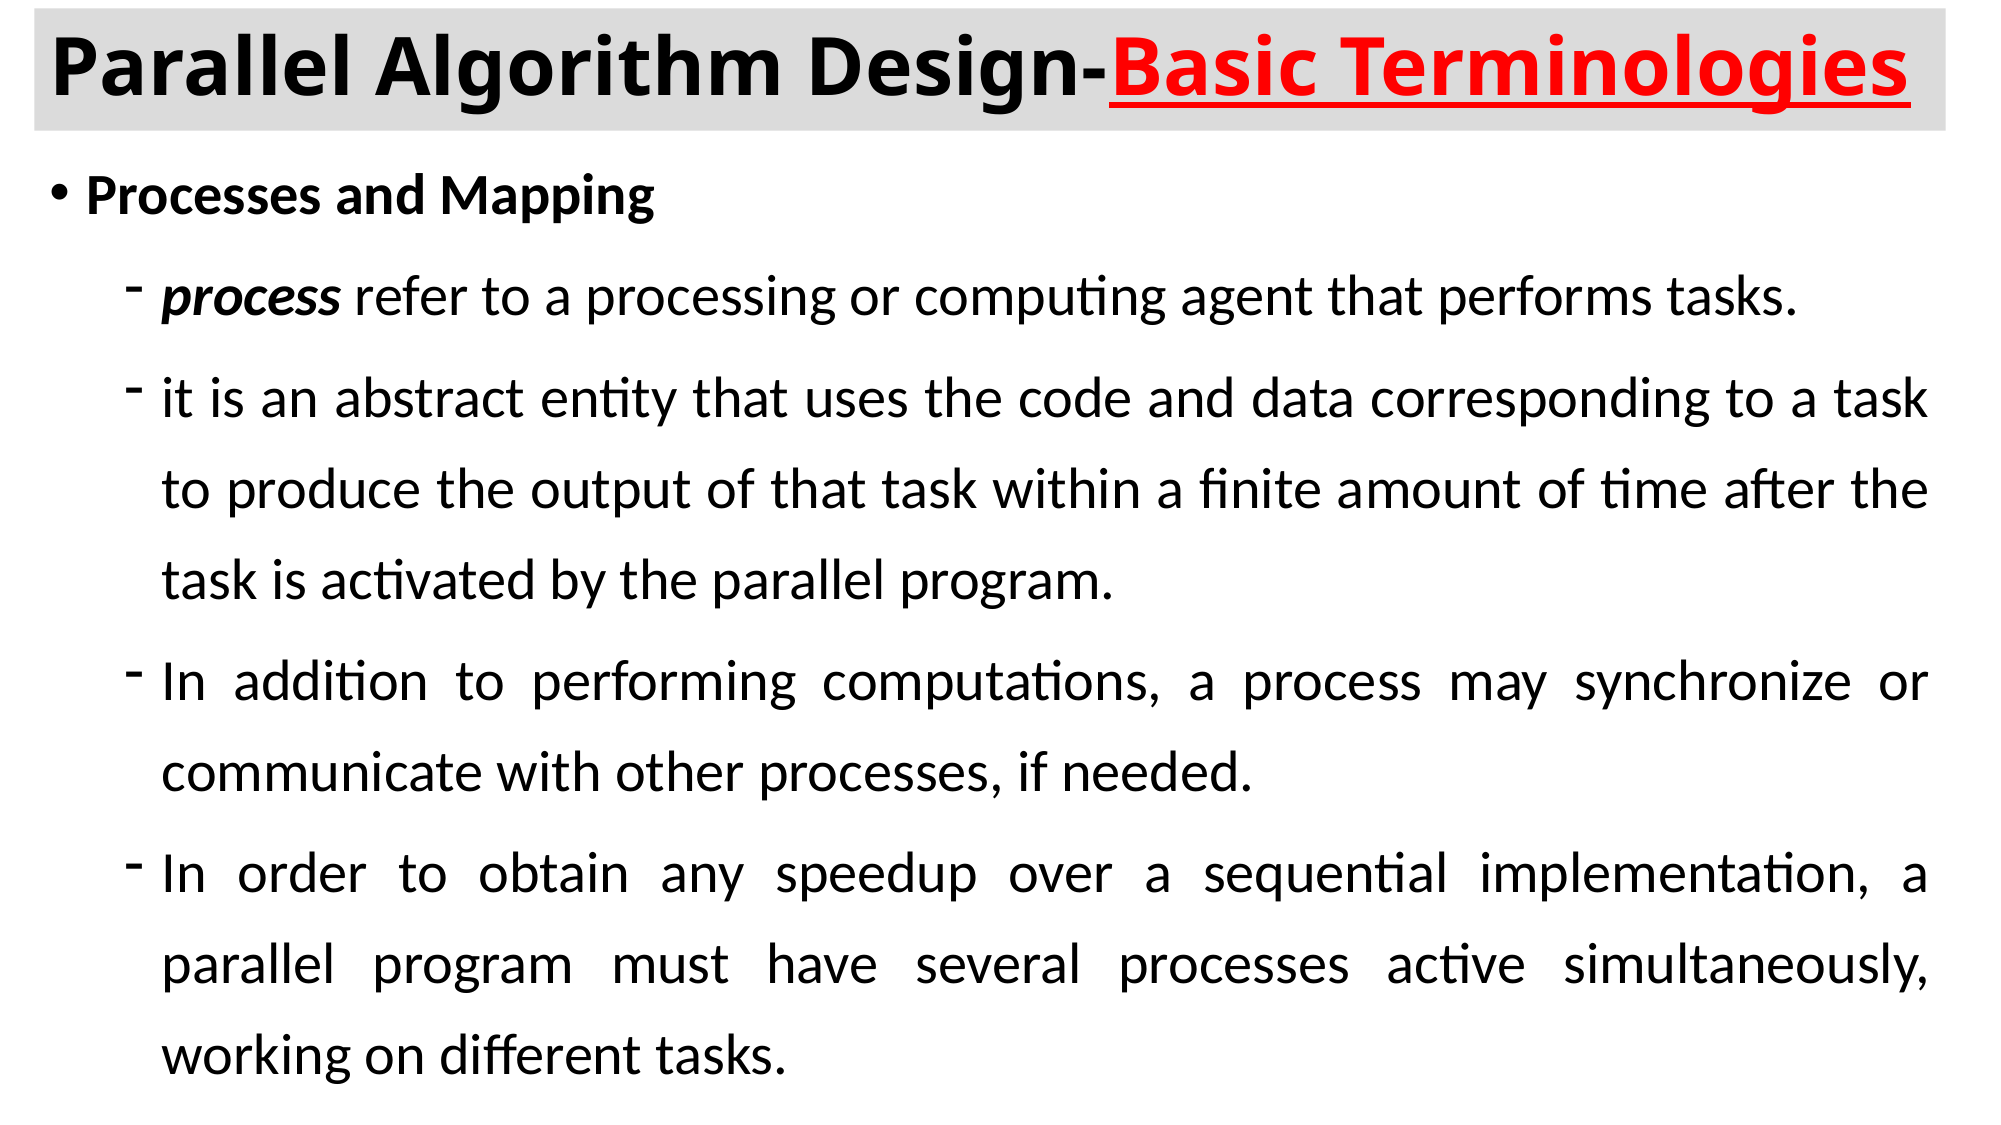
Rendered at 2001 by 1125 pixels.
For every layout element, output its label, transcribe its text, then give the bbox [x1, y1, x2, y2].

title Parallel Algorithm Design-Basic Terminologies [34, 8, 1946, 113]
list Processes and Mapping process refer to a processing or computing agent that performs tasks. it is an abstract entity that uses the code and data corresponding to a task to produce the output of that task within a finite amount of time after the task is activated by the parallel program. In addition to performing computations, a process may synchronize or communicate with other processes, if needed. In order to obtain any speedup over a sequential implementation, a parallel program must have several processes active simultaneously, working on different tasks. [34, 113, 1946, 1125]
